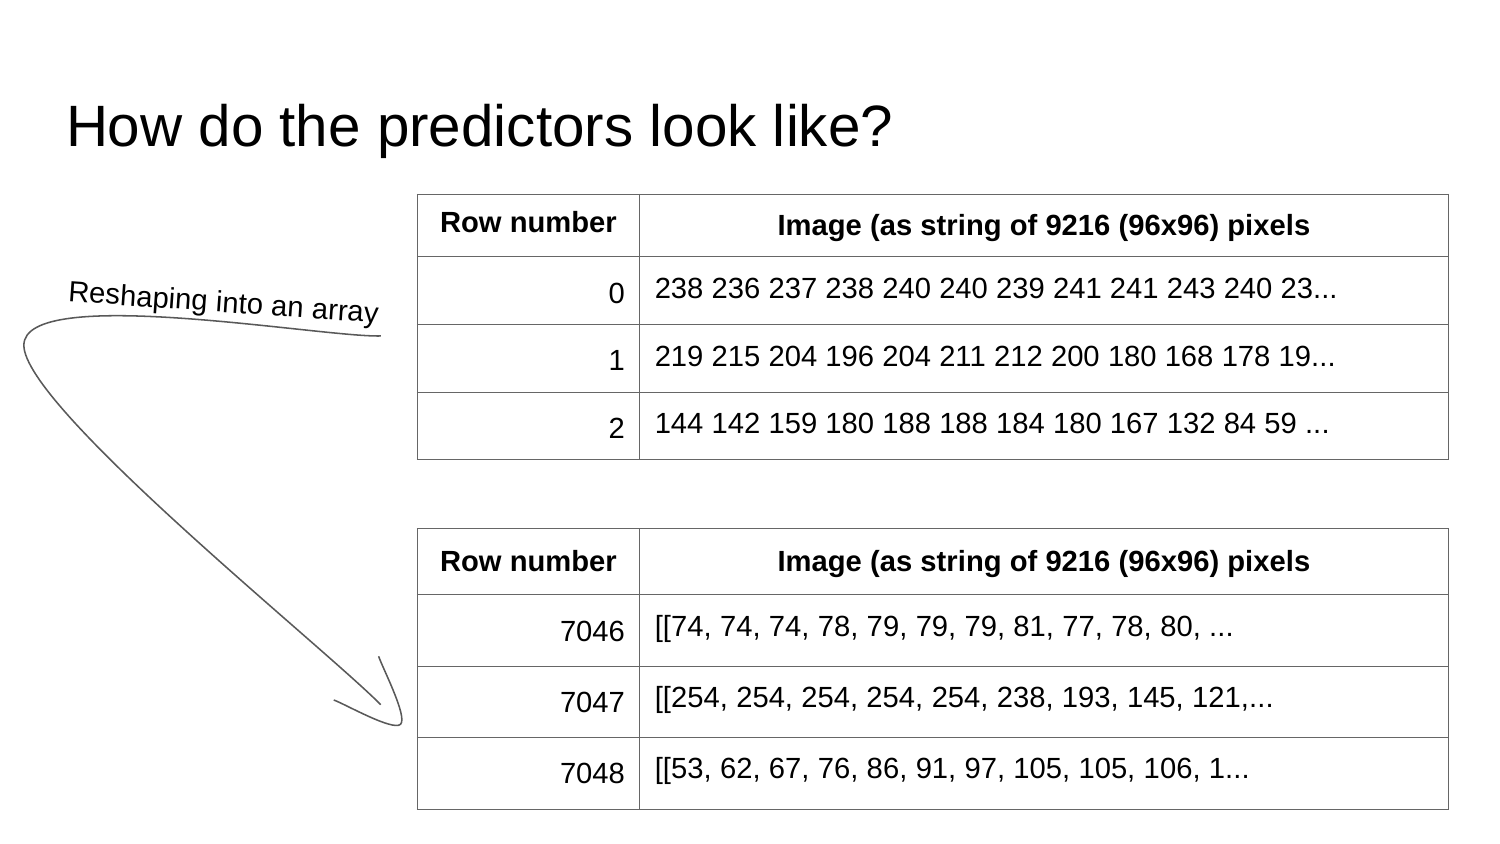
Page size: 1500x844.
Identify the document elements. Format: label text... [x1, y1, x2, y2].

table_cell [[254, 254, 254, 254, 254, 238, 193, 145, 121,... [640, 667, 1448, 737]
text_box Reshaping into an array [51, 256, 409, 345]
table_header Image (as string of 9216 (96x96) pixels [640, 529, 1448, 594]
table_cell [[74, 74, 74, 78, 79, 79, 79, 81, 77, 78, 80, ... [640, 595, 1448, 666]
text_box [333, 656, 402, 726]
table_cell 7046 [418, 595, 639, 666]
table_cell 7048 [418, 738, 639, 809]
table_cell [[53, 62, 67, 76, 86, 91, 97, 105, 105, 106, 1... [640, 738, 1448, 809]
table_cell 2 [418, 393, 639, 459]
table_cell 219 215 204 196 204 211 212 200 180 168 178 19... [640, 325, 1448, 392]
table_header Row number [418, 529, 639, 594]
table_header Row number [418, 195, 639, 256]
table_cell 238 236 237 238 240 240 239 241 241 243 240 23... [640, 257, 1448, 324]
table_cell 0 [418, 257, 639, 324]
table_cell 144 142 159 180 188 188 184 180 167 132 84 59 ... [640, 393, 1448, 459]
text_box [23, 315, 381, 680]
table_cell 1 [418, 325, 639, 392]
table_header Image (as string of 9216 (96x96) pixels [640, 195, 1448, 256]
table_cell 7047 [418, 667, 639, 737]
title How do the predictors look like? [51, 72, 1449, 167]
